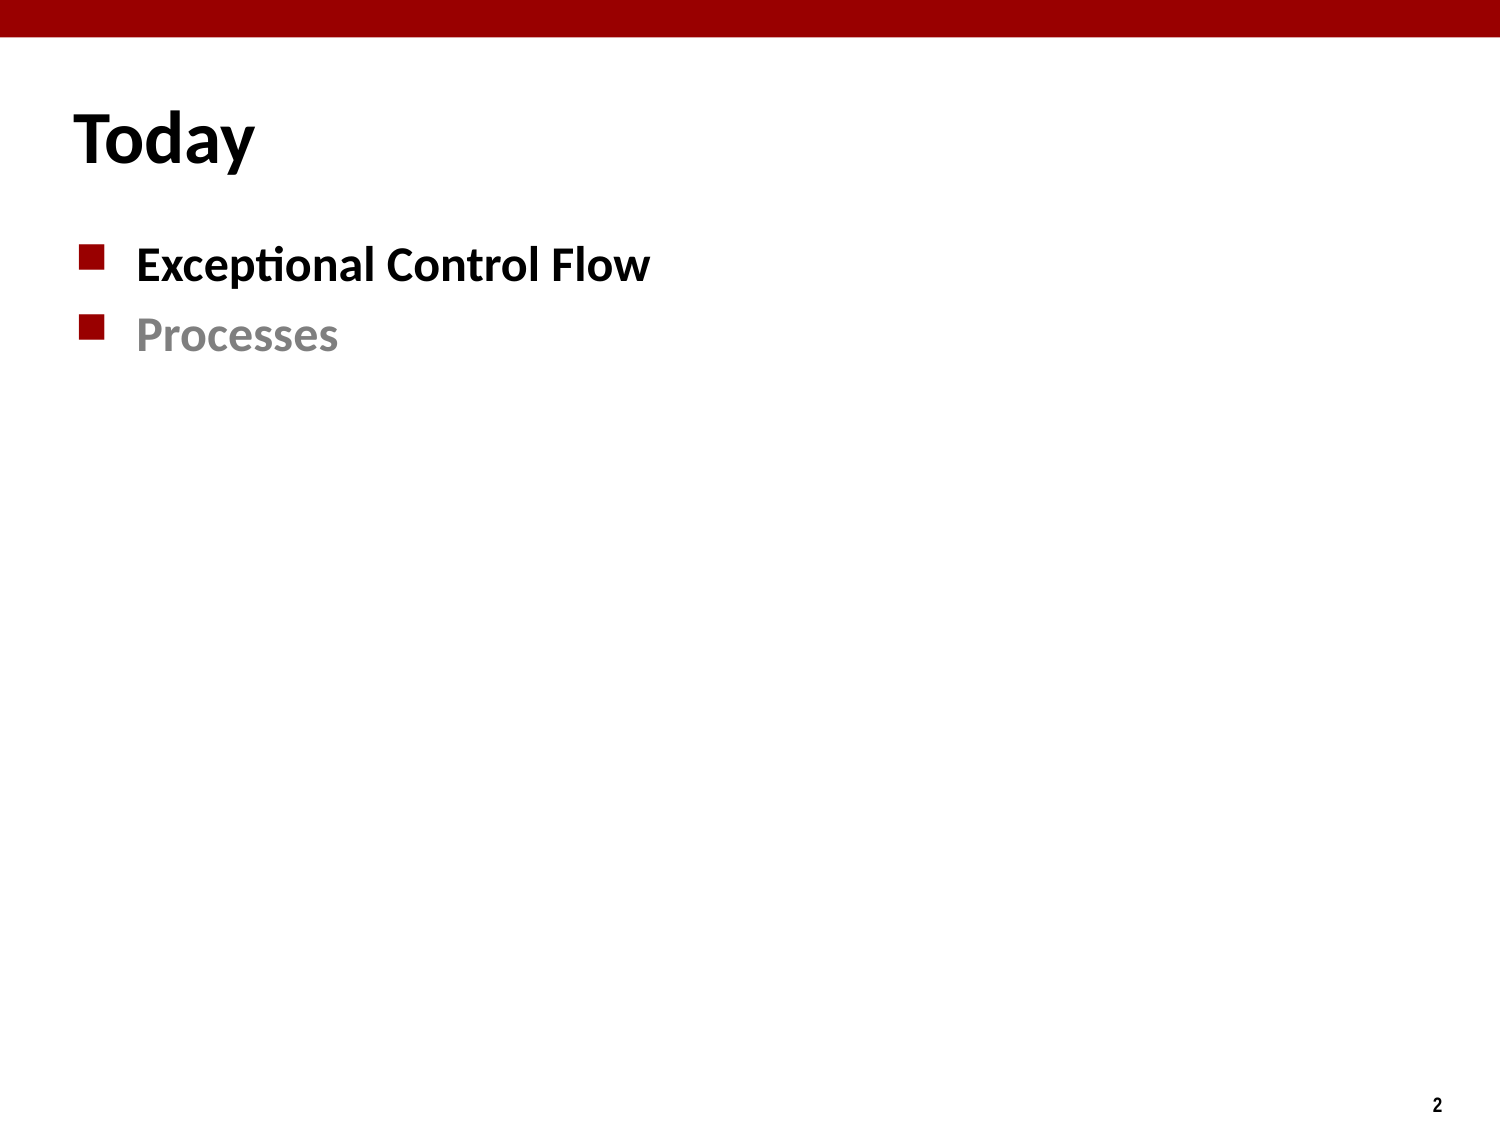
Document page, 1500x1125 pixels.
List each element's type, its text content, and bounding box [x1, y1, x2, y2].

list Exceptional Control Flow Processes [64, 223, 1361, 1040]
title Today [58, 71, 1305, 197]
